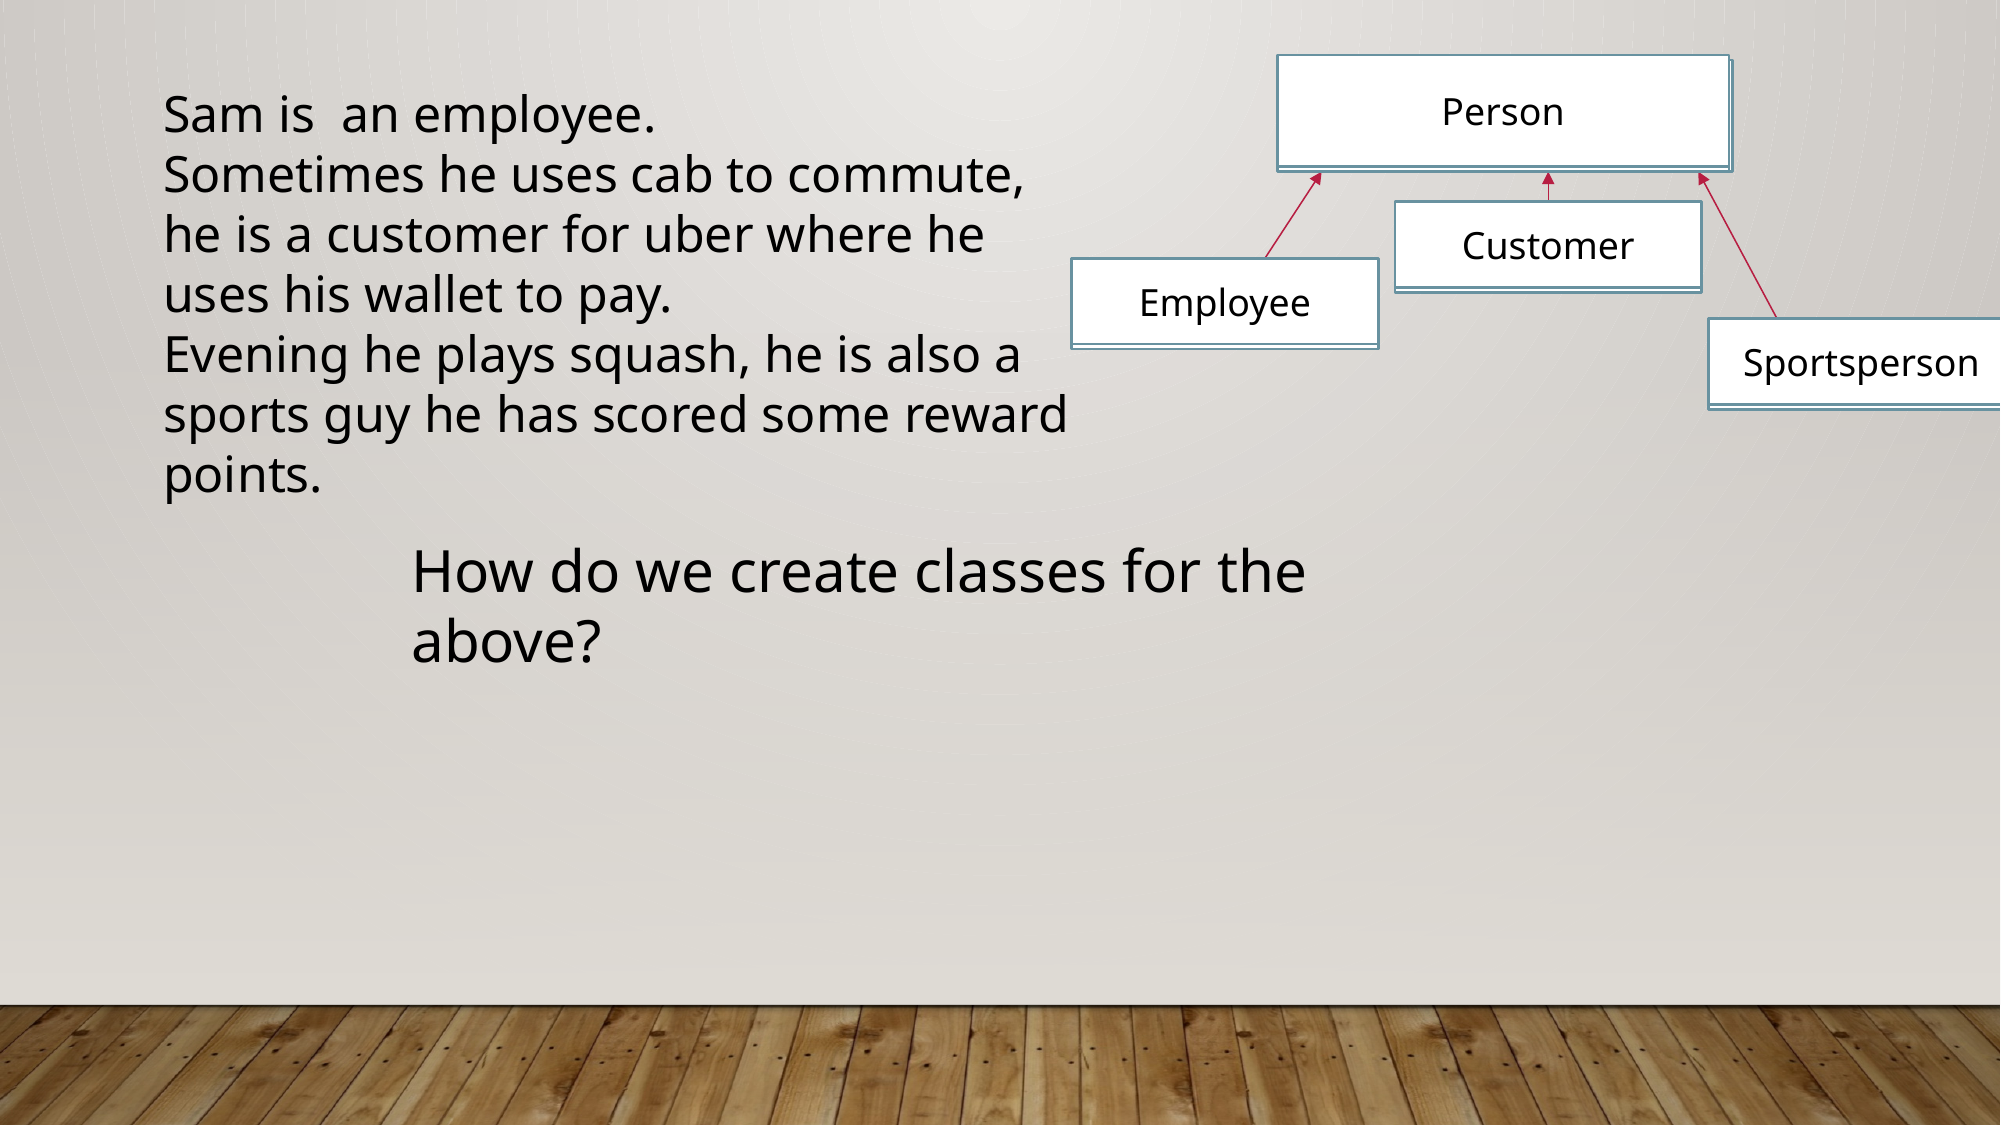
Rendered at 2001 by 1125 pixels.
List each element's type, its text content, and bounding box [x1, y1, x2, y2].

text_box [1261, 171, 1322, 264]
text_box How do we create classes for the above? [396, 526, 1429, 682]
text_box Sportsperson [1707, 317, 2000, 406]
text_box Employee [1070, 257, 1380, 345]
text_box Sam is an employee. Sometimes he uses cab to commute, he is a customer for uber where he uses his wallet to pay. Evening he plays squash, he is also a sports guy he has scored some reward points. [148, 74, 1104, 510]
text_box Customer [1394, 200, 1697, 289]
text_box Customer [1394, 289, 1697, 294]
text_box Employee [1070, 345, 1380, 350]
text_box Sportsperson [1707, 406, 2000, 411]
text_box Person [1730, 59, 1734, 171]
text_box Person [1276, 54, 1730, 168]
picture [0, 1005, 2000, 1125]
text_box Person [1276, 168, 1730, 173]
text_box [1697, 171, 1787, 337]
